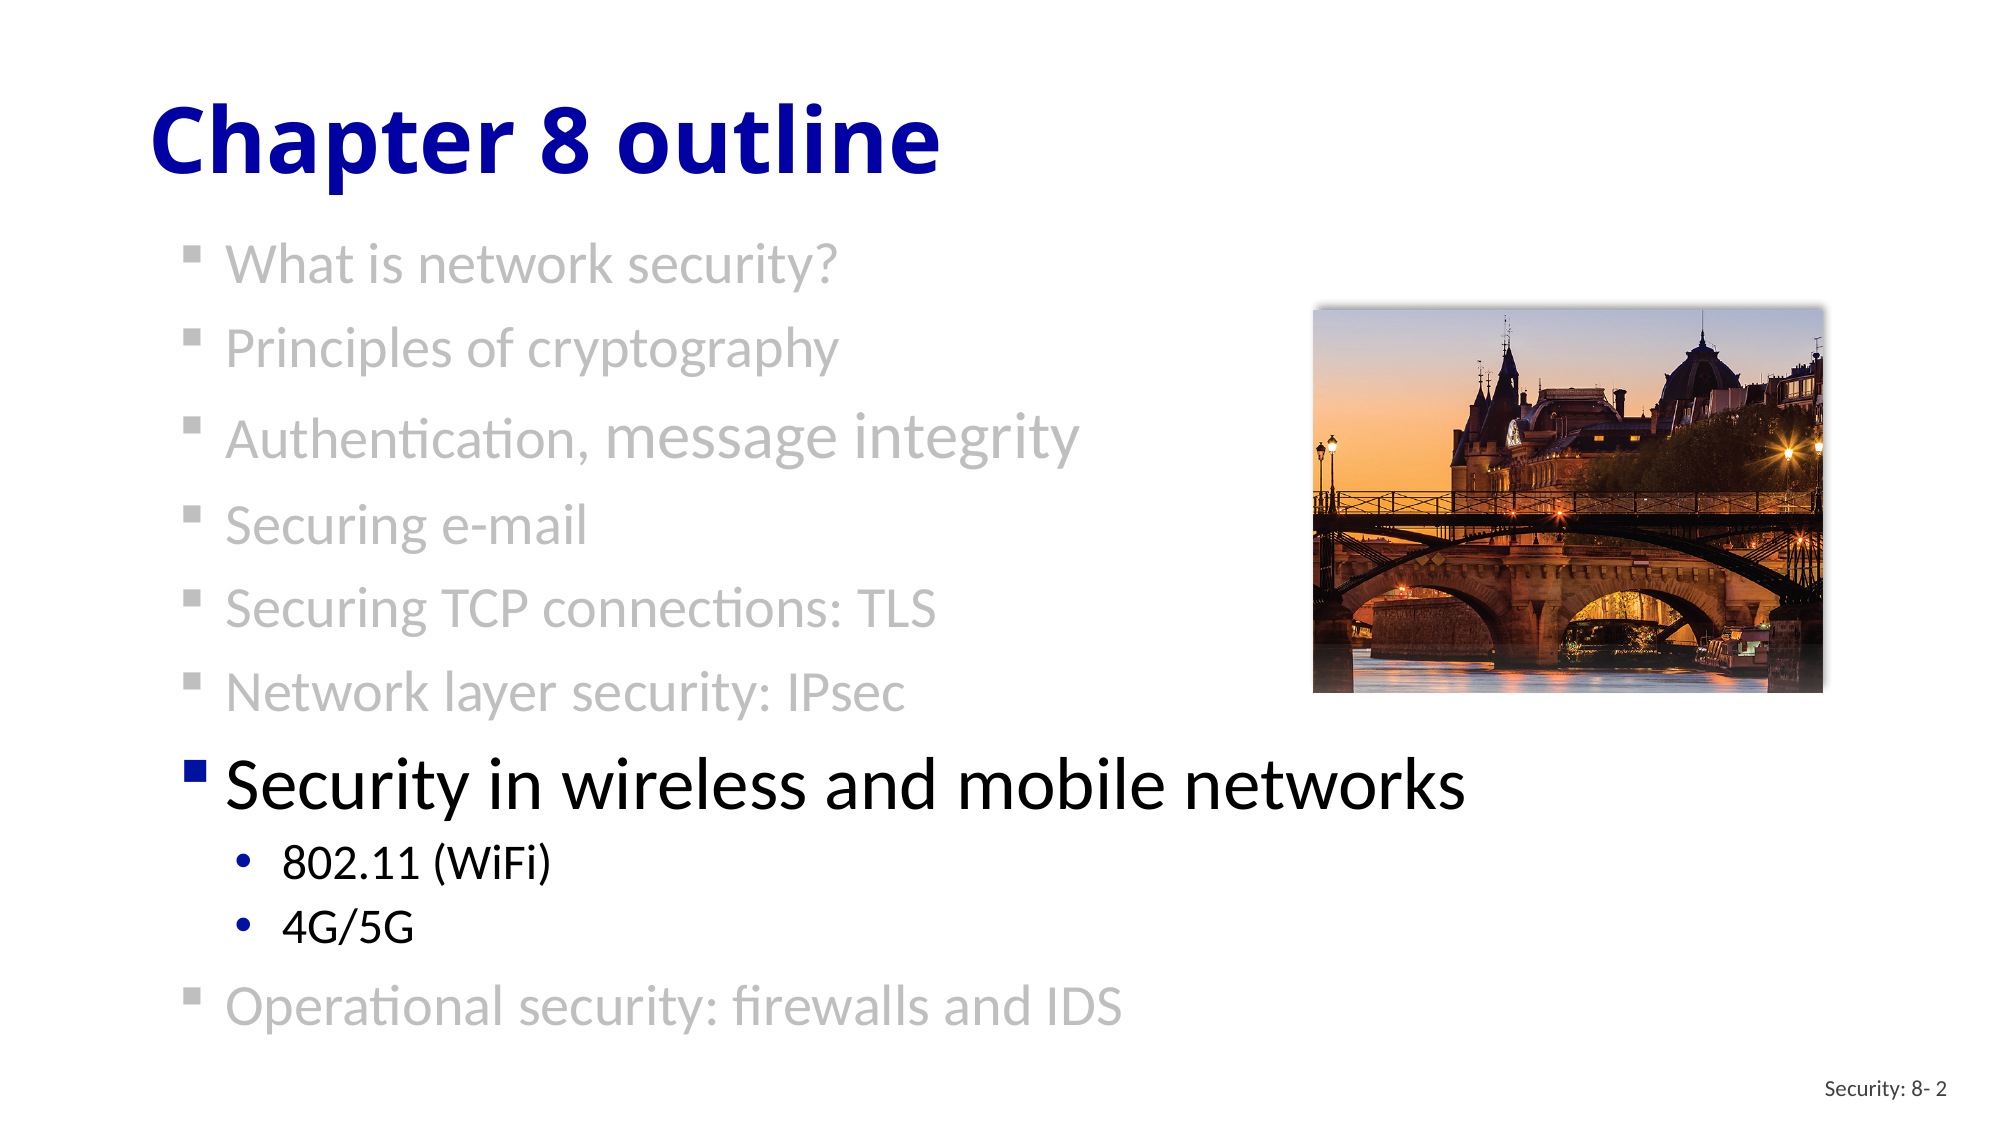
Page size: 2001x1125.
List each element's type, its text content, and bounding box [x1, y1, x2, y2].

title Chapter 8 outline [133, 70, 1859, 218]
text_box What is network security? Principles of cryptography Authentication, message integrity Securing e-mail Securing TCP connections: TLS Network layer security: IPsec Security in wireless and mobile networks 802.11 (WiFi) 4G/5G Operational security: firewalls and IDS [152, 226, 1585, 1076]
slide_number Security: 8- 2 [1512, 1056, 1963, 1117]
picture [1313, 310, 1823, 693]
